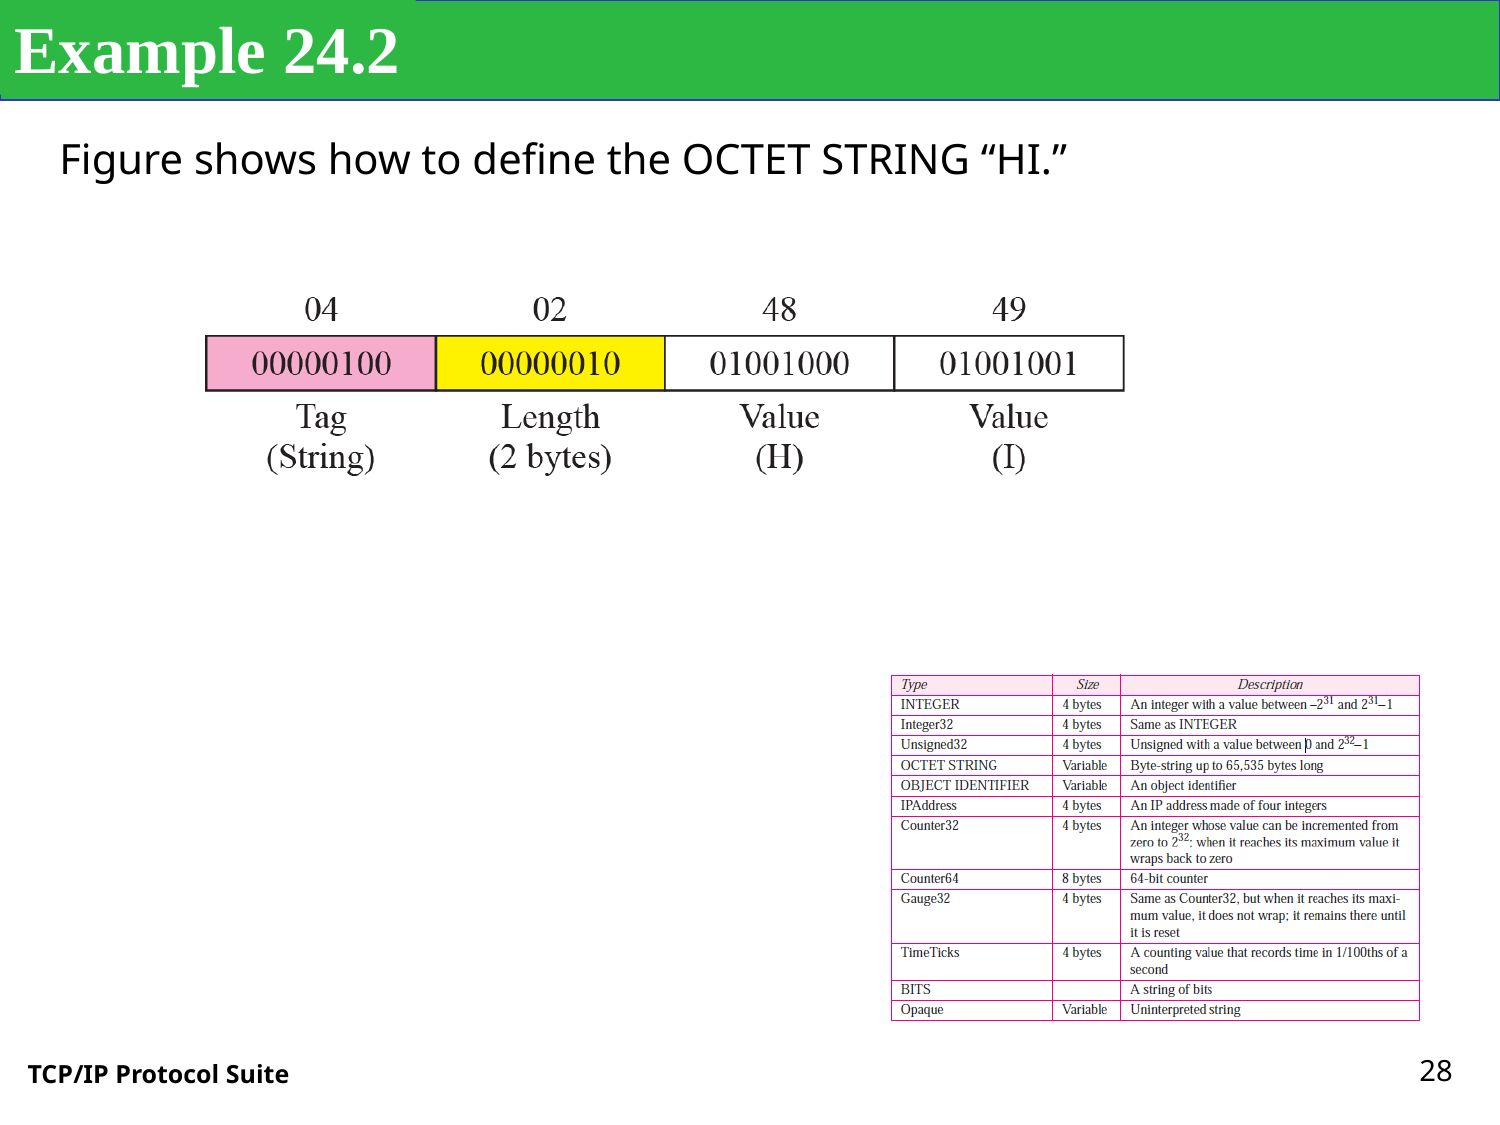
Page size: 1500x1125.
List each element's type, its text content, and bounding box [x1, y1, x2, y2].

picture [886, 669, 1424, 1025]
footer TCP/IP Protocol Suite [12, 1025, 488, 1100]
text_box Figure shows how to define the OCTET STRING “HI.” [44, 125, 1188, 190]
slide_number 28 [1155, 1024, 1468, 1100]
picture [205, 291, 1125, 479]
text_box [0, 0, 1500, 100]
